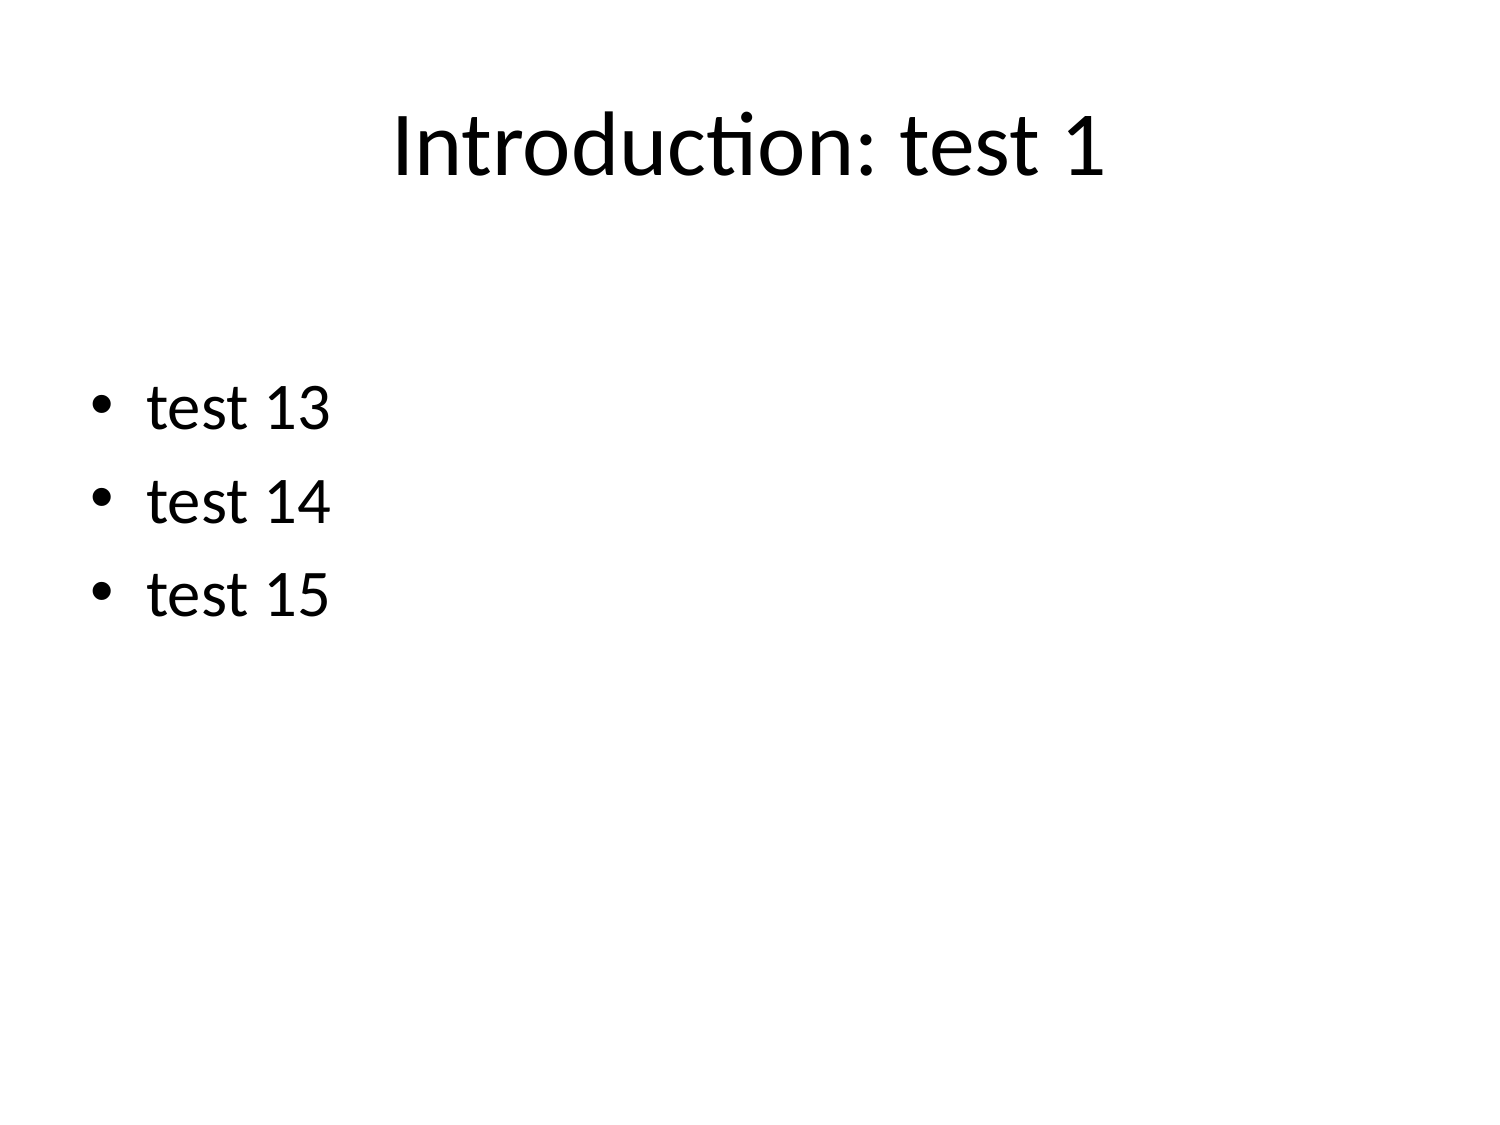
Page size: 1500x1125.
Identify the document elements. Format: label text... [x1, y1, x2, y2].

list test 13 test 14 test 15 [75, 262, 1425, 1005]
title Introduction: test 1 [75, 45, 1425, 233]
